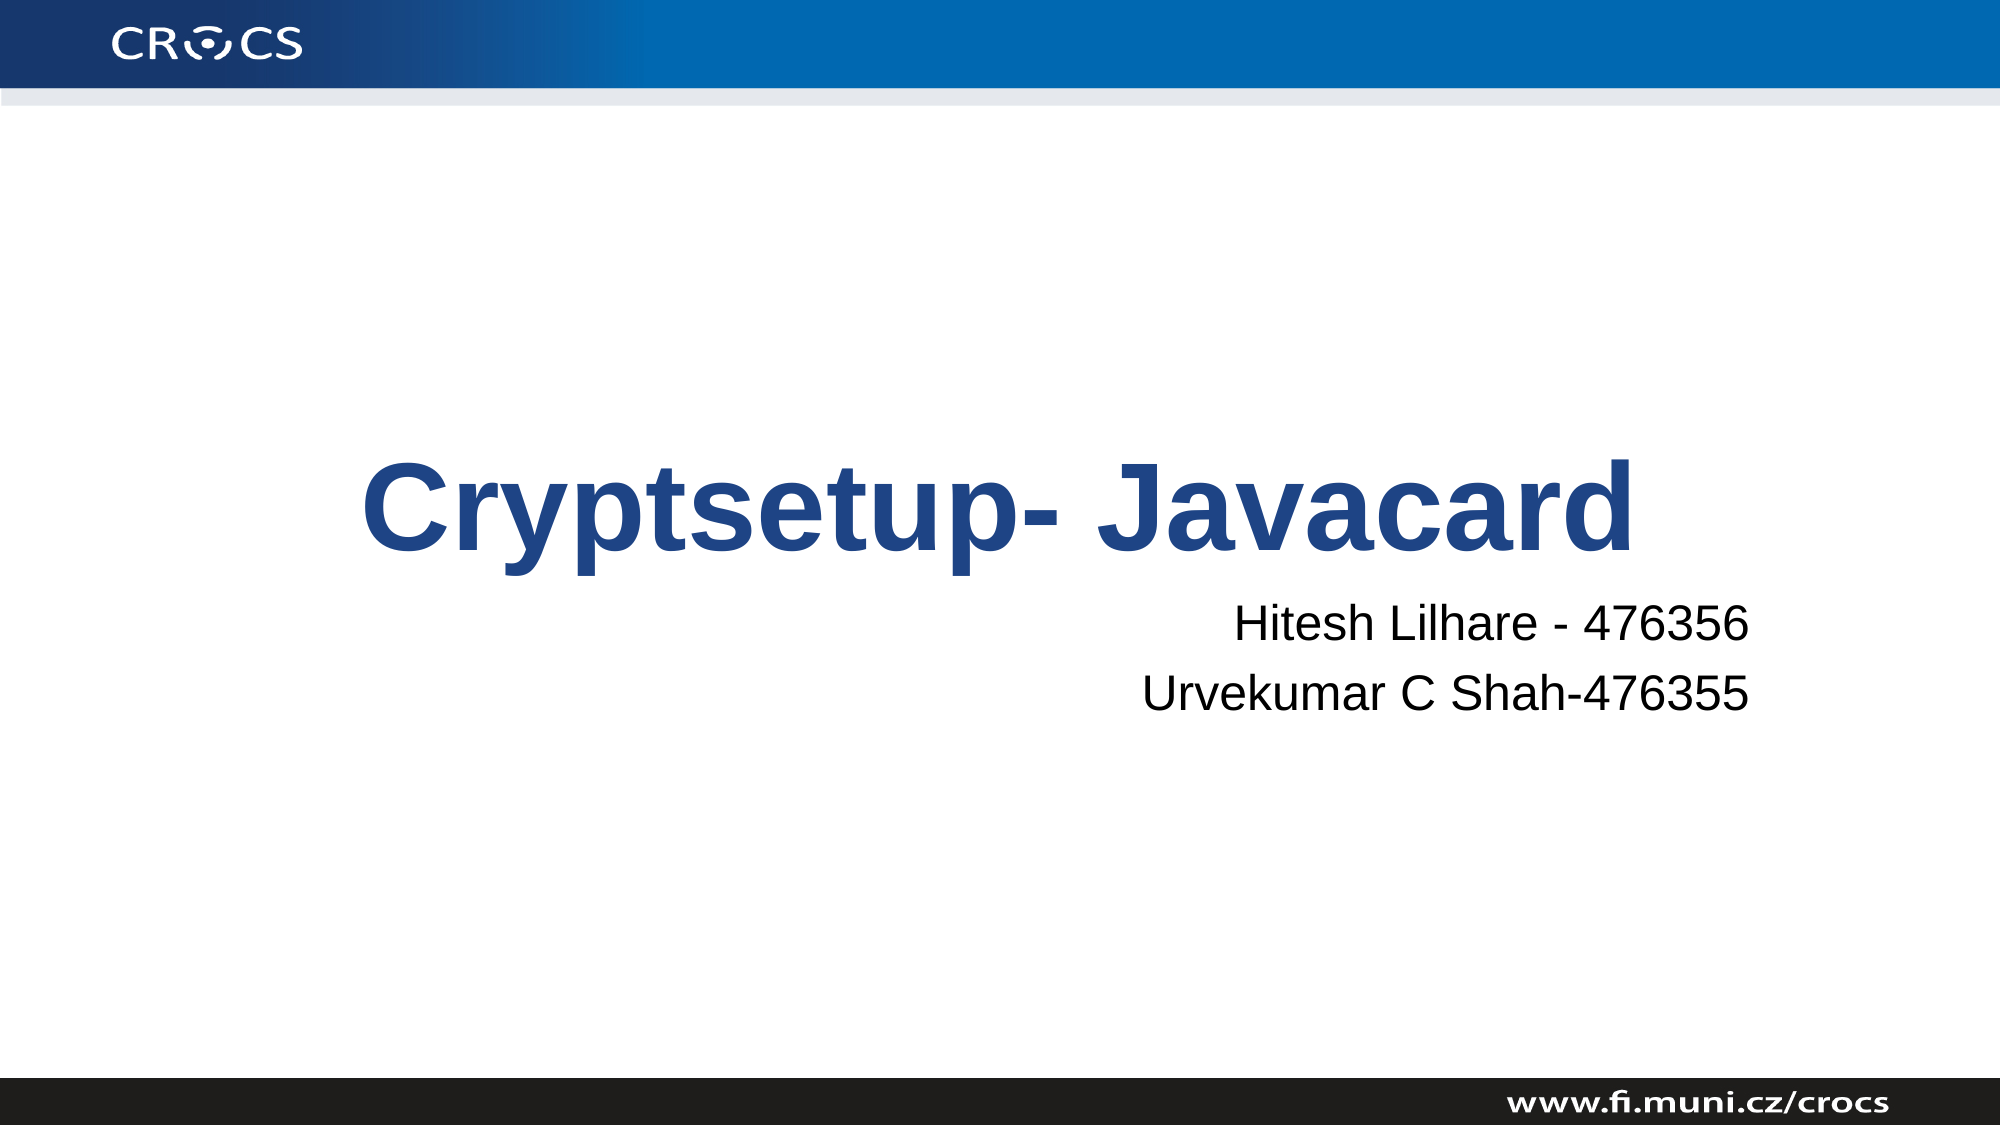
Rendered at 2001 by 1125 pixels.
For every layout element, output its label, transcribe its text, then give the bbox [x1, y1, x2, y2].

picture [0, 0, 2000, 1125]
subtitle Hitesh Lilhare - 476356 Urvekumar C Shah-476355 [249, 590, 1751, 863]
title Cryptsetup- Javacard [249, 183, 1751, 576]
